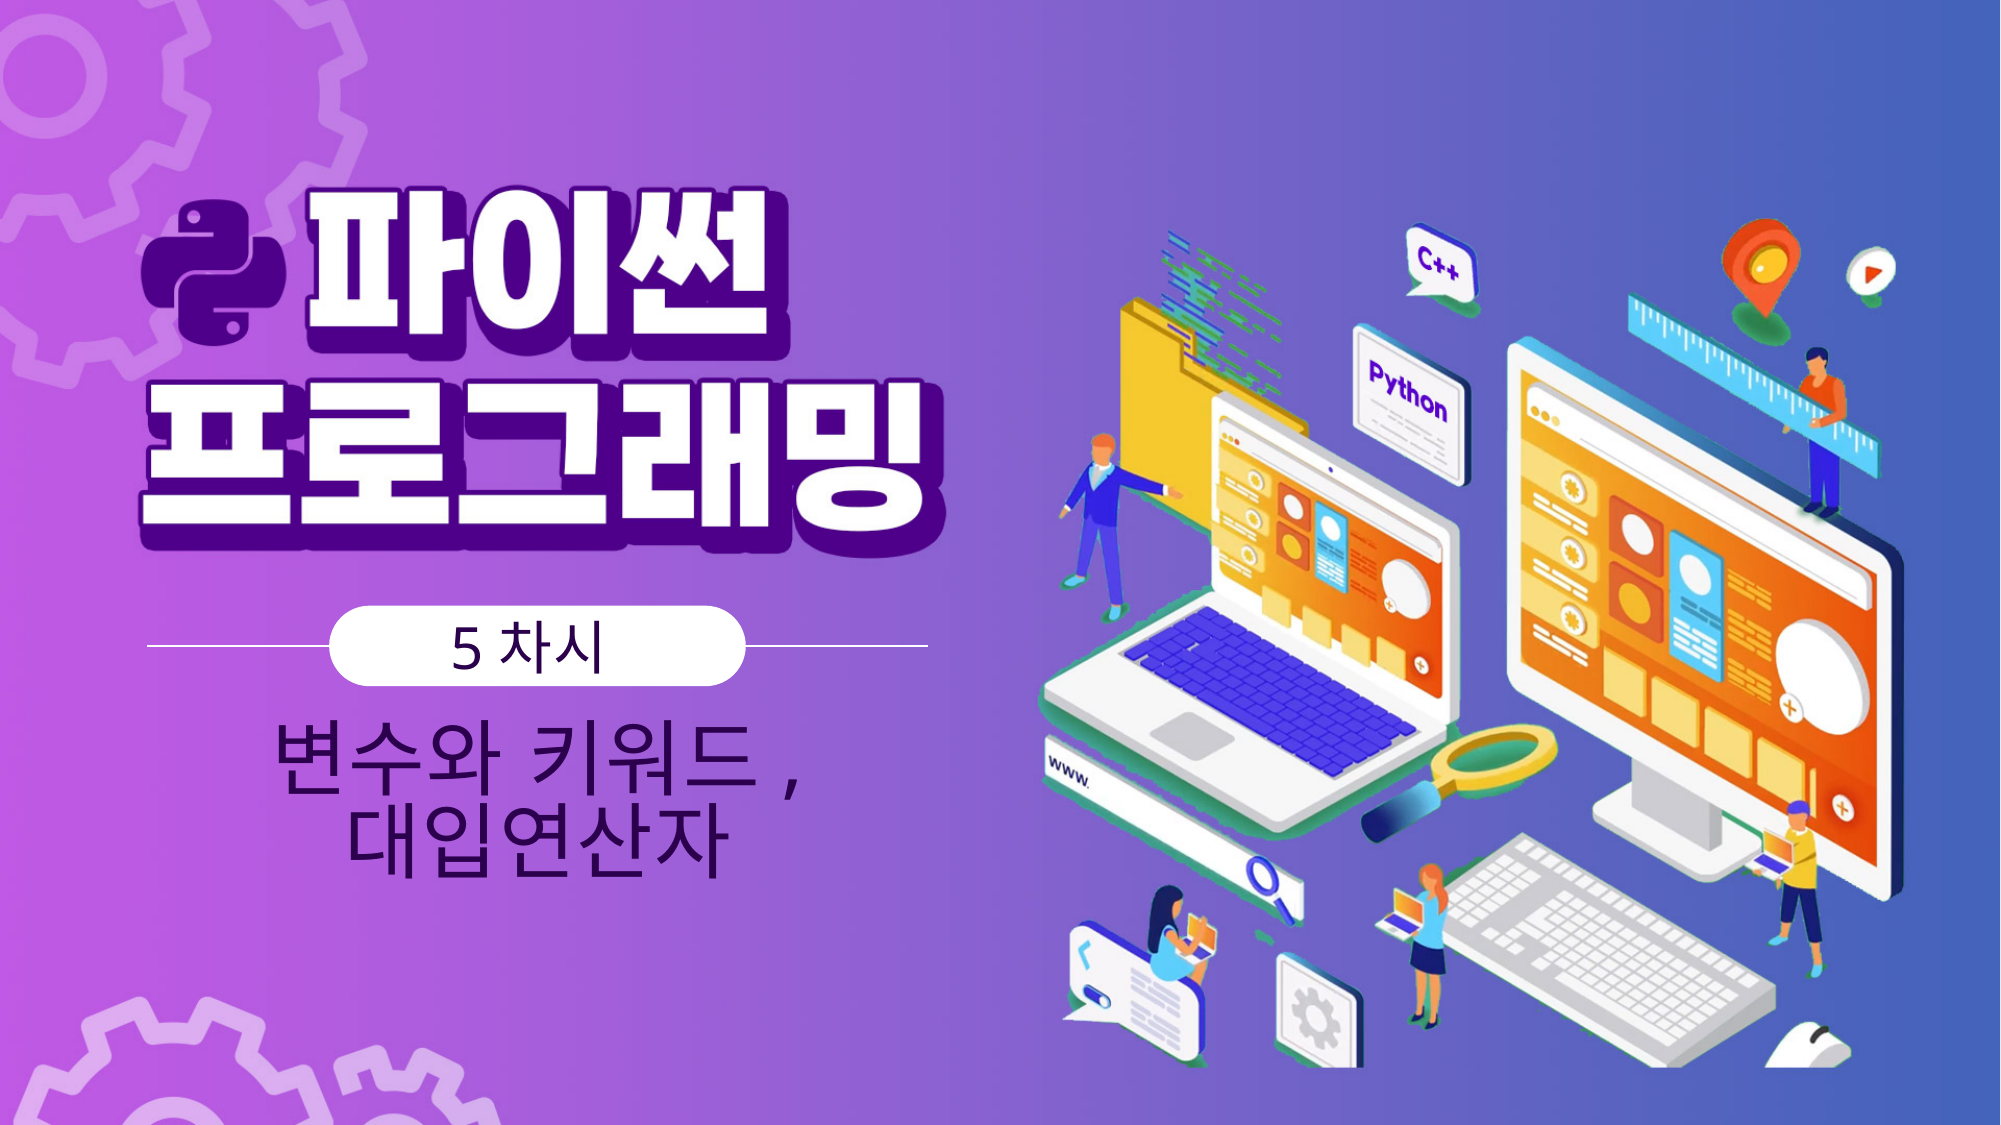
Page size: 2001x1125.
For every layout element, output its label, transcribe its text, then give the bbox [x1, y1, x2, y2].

text_box 변수와 키워드, 대입연산자 [187, 715, 887, 989]
picture [0, 0, 2001, 1125]
text_box 5차시 [328, 647, 747, 688]
text_box 5차시 [328, 604, 747, 645]
